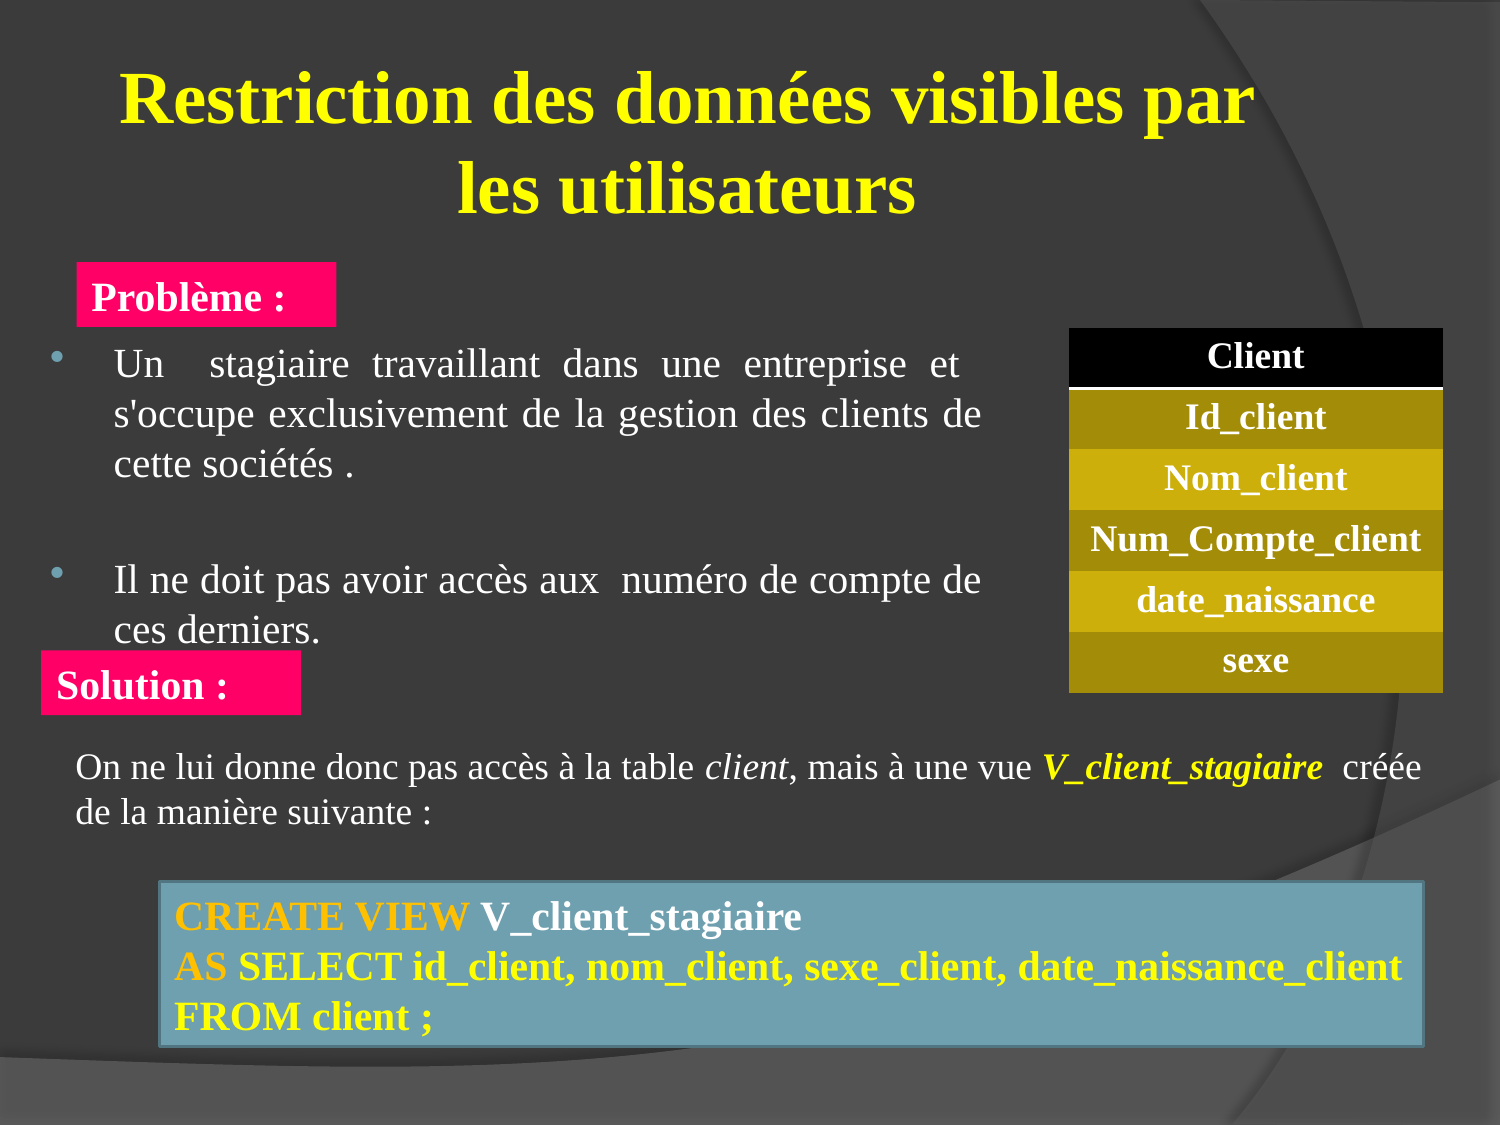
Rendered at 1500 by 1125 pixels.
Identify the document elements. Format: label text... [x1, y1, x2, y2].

text_box CREATE VIEW V_client_stagiaire AS SELECT id_client, nom_client, sexe_client, date_naissance_client FROM client ; [158, 880, 1425, 1048]
table_cell Num_Compte_client [1069, 510, 1443, 571]
title Restriction des données visibles par les utilisateurs [75, 45, 1300, 233]
list Un stagiaire travaillant dans une entreprise et s'occupe exclusivement de la gestion des clients de cette sociétés . Il ne doit pas avoir accès aux numéro de compte de ces derniers. [36, 328, 999, 660]
table_cell Id_client [1069, 390, 1443, 449]
text_box On ne lui donne donc pas accès à la table client, mais à une vue V_client_stagiaire créée de la manière suivante : [60, 734, 1459, 840]
text_box Solution : [41, 650, 302, 716]
table_cell sexe [1069, 632, 1443, 693]
table_header Client [1069, 328, 1443, 387]
text_box Problème : [76, 262, 337, 327]
table_cell Nom_client [1069, 449, 1443, 510]
table_cell date_naissance [1069, 571, 1443, 632]
